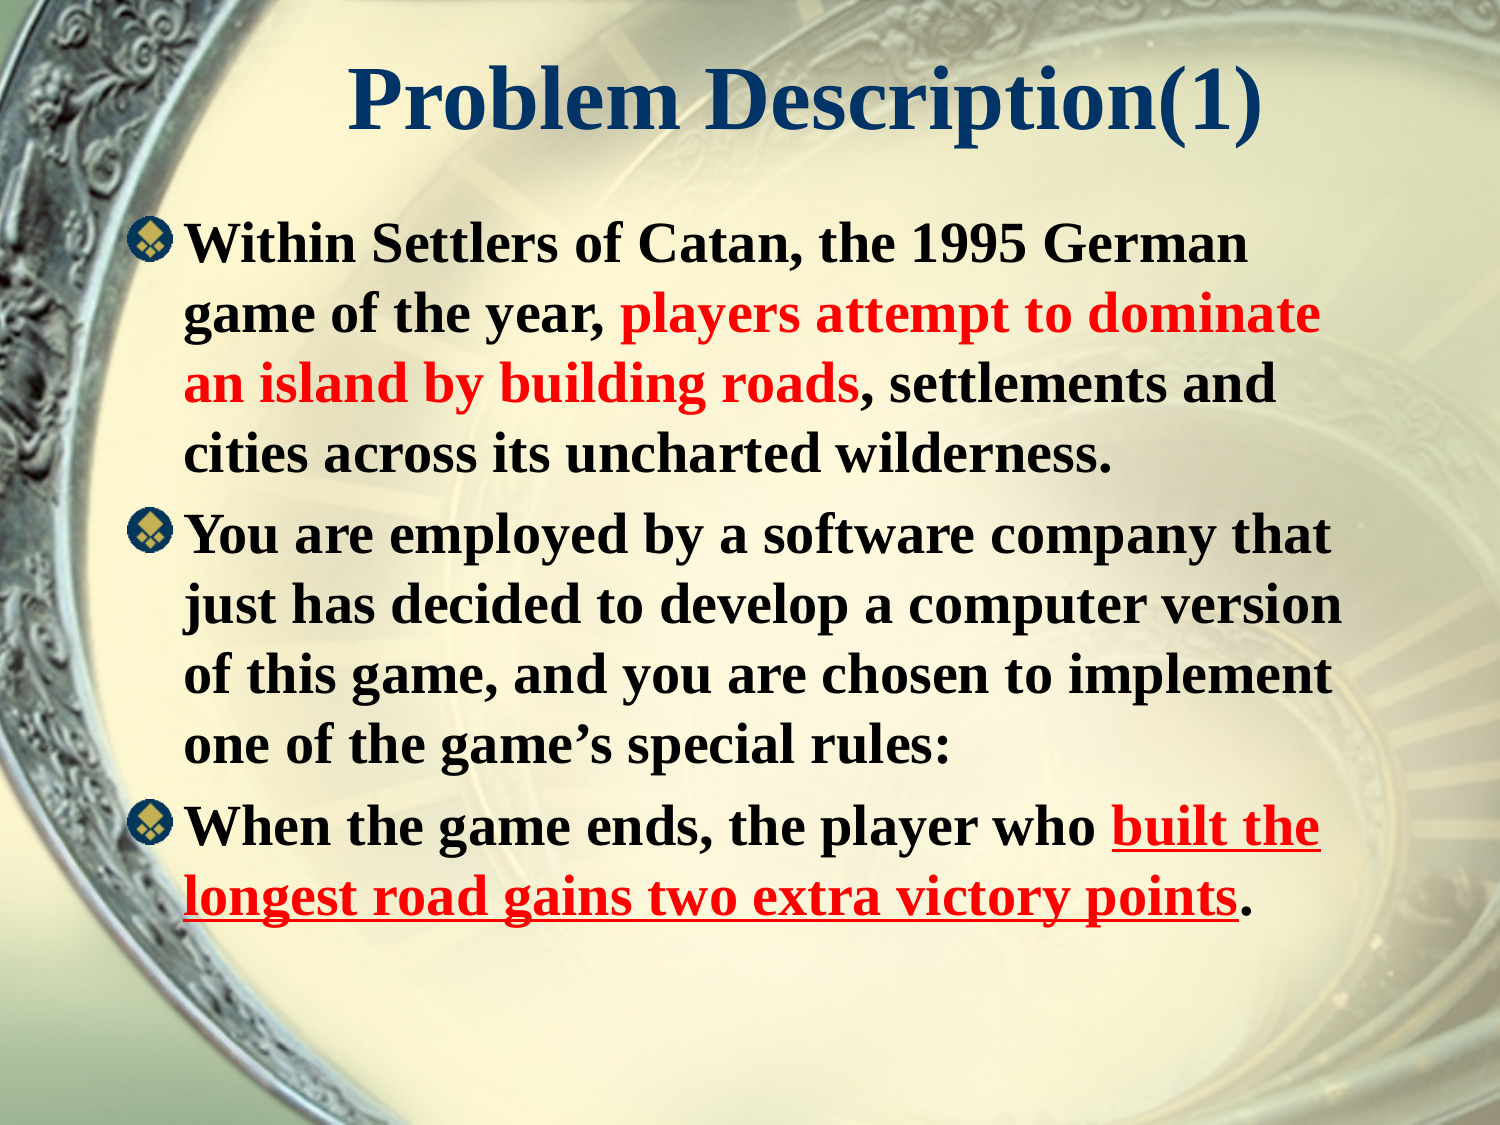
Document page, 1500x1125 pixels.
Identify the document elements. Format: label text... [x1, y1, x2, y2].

list Within Settlers of Catan, the 1995 German game of the year, players attempt to dominate an island by building roads, settlements and cities across its uncharted wilderness. You are employed by a software company that just has decided to develop a computer version of this game, and you are chosen to implement one of the game’s special rules: When the game ends, the player who built the longest road gains two extra victory points. [112, 196, 1395, 1012]
title Problem Description(1) [206, 42, 1407, 181]
picture [0, 0, 1500, 1125]
